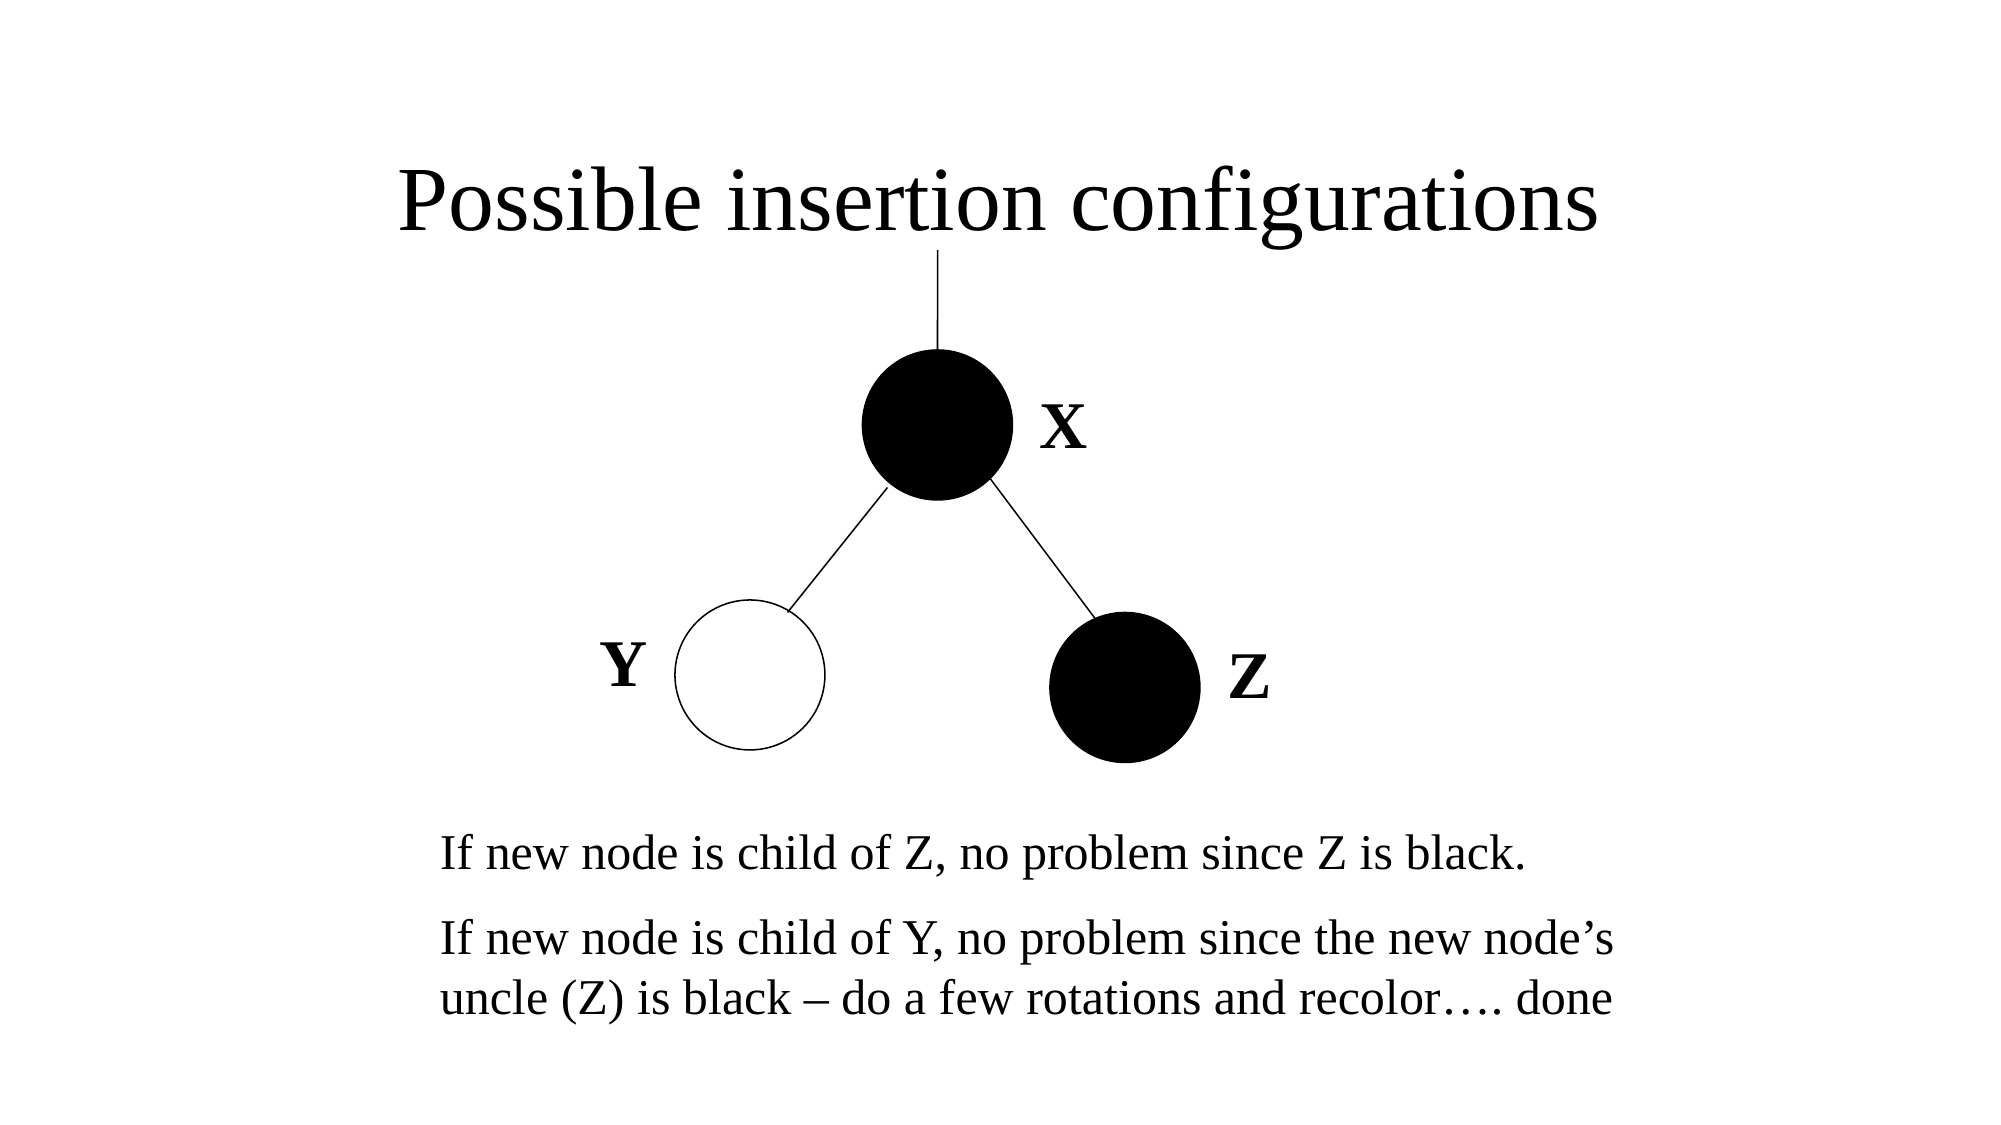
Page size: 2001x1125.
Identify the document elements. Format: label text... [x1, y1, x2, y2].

text_box [1049, 612, 1200, 763]
text_box Y [549, 612, 663, 708]
text_box Z [1212, 624, 1300, 720]
text_box [862, 349, 1013, 500]
text_box [674, 599, 825, 750]
text_box X [1024, 374, 1100, 470]
text_box Possible insertion configurations [362, 99, 1638, 288]
text_box If new node is child of Z, no problem since Z is black. If new node is child of Y, no problem since the new node’s uncle (Z) is black – do a few rotations and recolor…. done [425, 812, 1663, 1033]
